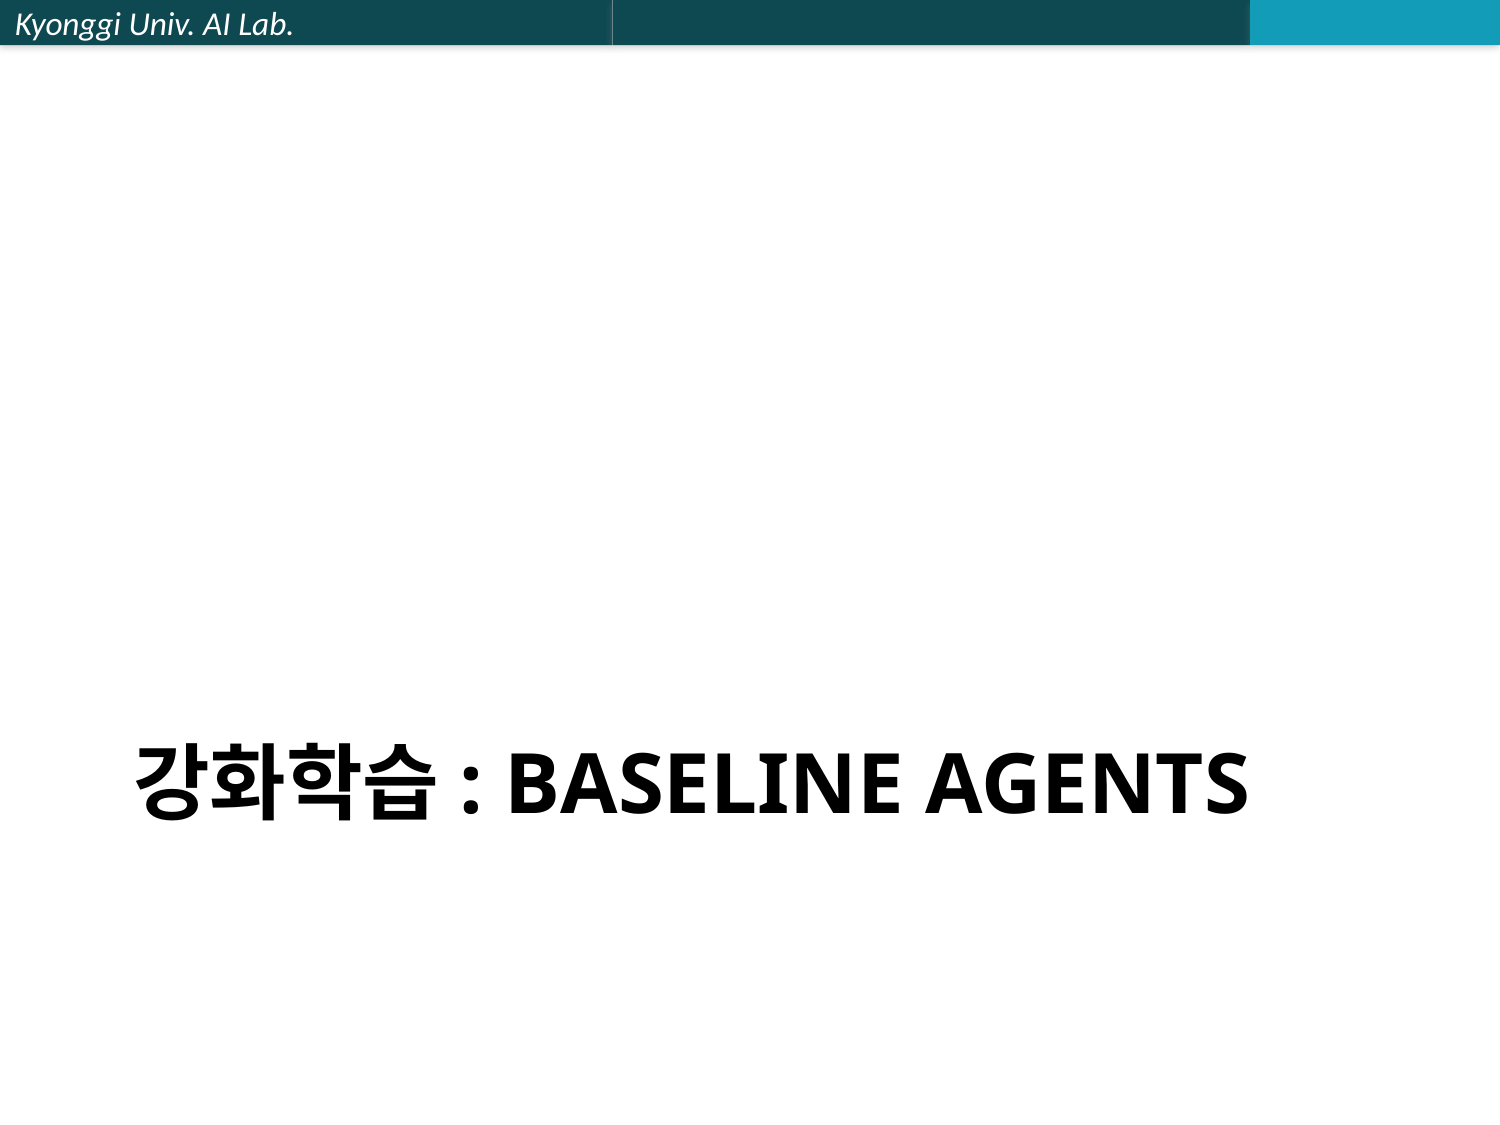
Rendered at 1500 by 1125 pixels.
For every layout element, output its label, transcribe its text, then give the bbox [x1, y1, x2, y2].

title 강화학습: Baseline Agents [118, 722, 1394, 947]
